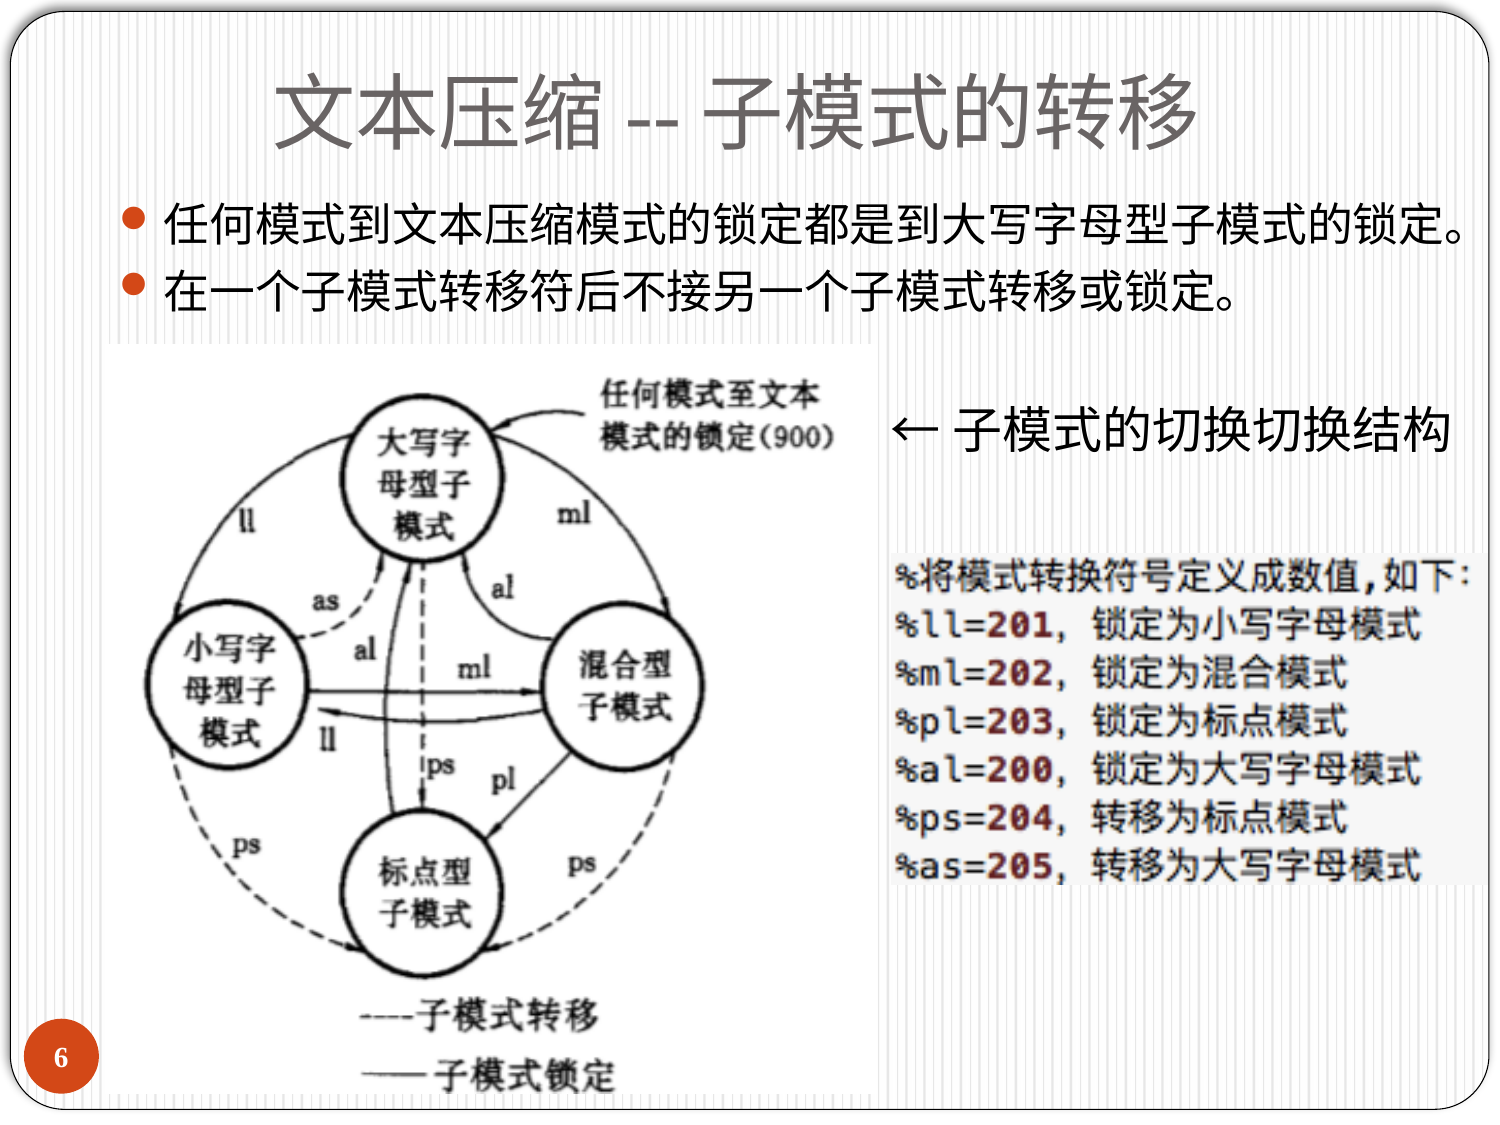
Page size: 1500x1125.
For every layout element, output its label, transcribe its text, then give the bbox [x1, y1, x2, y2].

title 文本压缩--子模式的转移 [98, 0, 1375, 176]
list 任何模式到文本压缩模式的锁定都是到大写字母型子模式的锁定。 在一个子模式转移符后不接另一个子模式转移或锁定。 [103, 187, 1500, 412]
picture [104, 344, 878, 1094]
slide_number 5 [23, 1018, 95, 1094]
text_box ←子模式的切换切换结构 [882, 360, 1483, 532]
picture [890, 553, 1489, 885]
